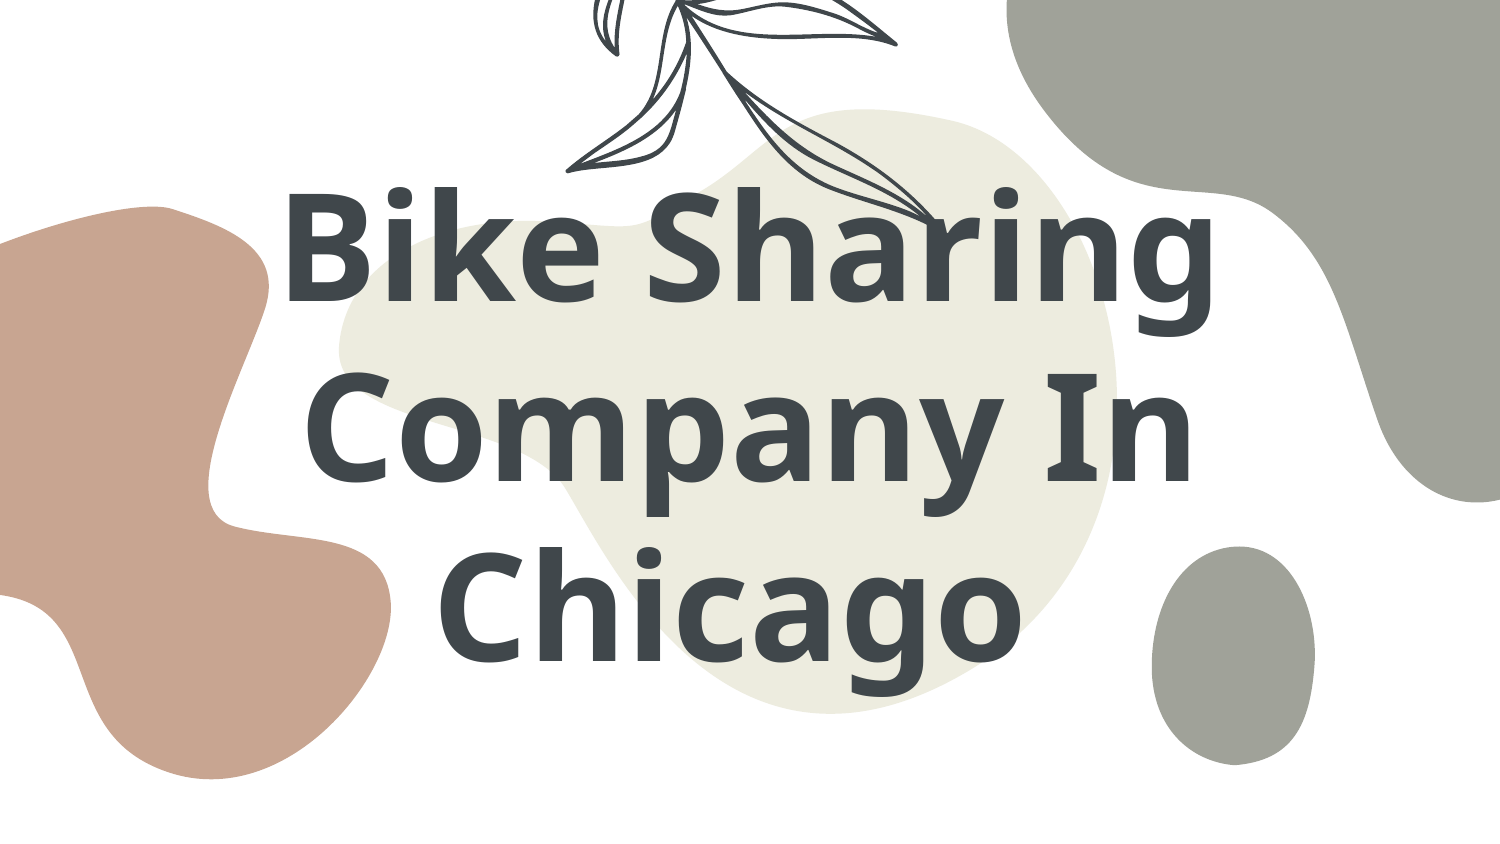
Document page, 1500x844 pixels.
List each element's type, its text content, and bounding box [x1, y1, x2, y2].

title Bike Sharing Company In Chicago [227, 255, 1273, 589]
